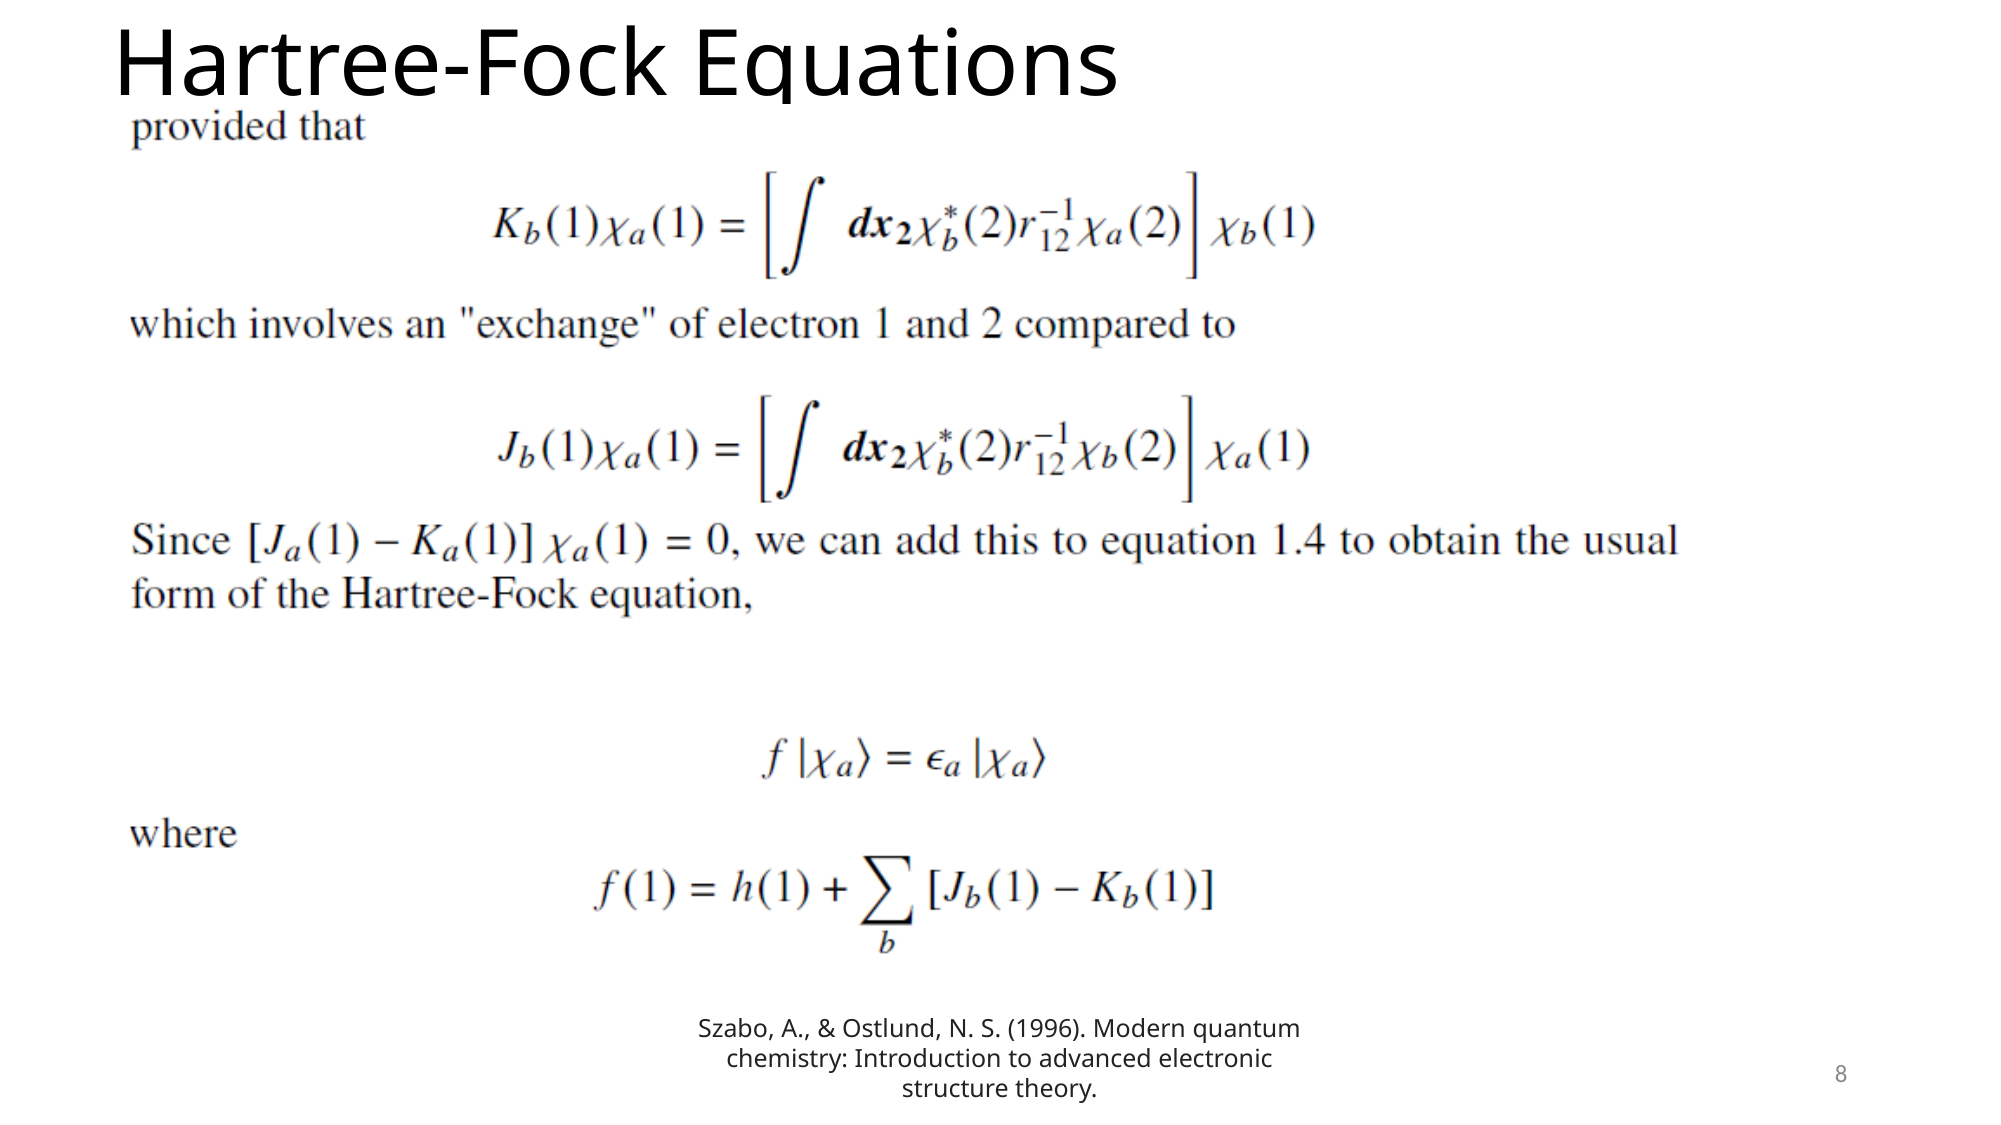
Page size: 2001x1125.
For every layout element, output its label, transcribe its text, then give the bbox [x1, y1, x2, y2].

footer Szabo, A., & Ostlund, N. S. (1996). Modern quantum chemistry: Introduction to advanced electronic structure theory. [662, 1042, 1338, 1103]
title Hartree-Fock Equations [97, 0, 1823, 175]
picture [130, 518, 1696, 983]
picture [130, 104, 1696, 511]
slide_number 8 [1412, 1042, 1863, 1103]
